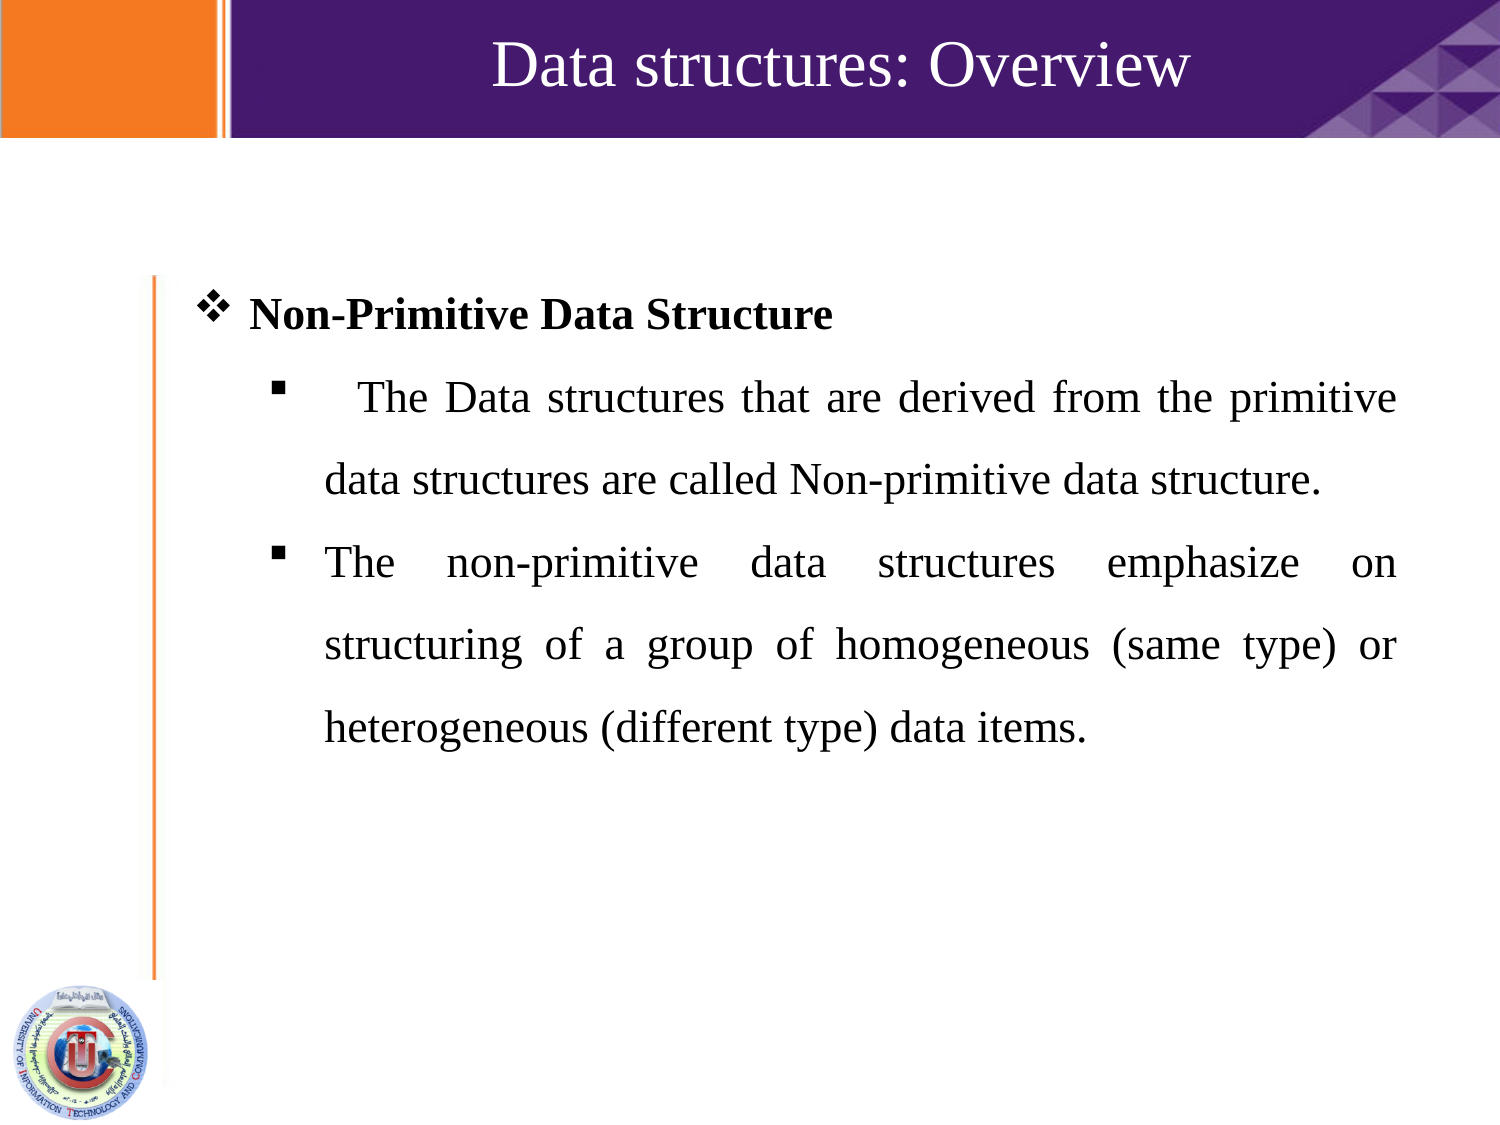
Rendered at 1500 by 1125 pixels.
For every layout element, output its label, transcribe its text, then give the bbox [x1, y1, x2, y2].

picture [0, 275, 179, 1125]
picture [0, 0, 1500, 138]
text_box Non-Primitive Data Structure The Data structures that are derived from the primitive data structures are called Non-primitive data structure. The non-primitive data structures emphasize on structuring of a group of homogeneous (same type) or heterogeneous (different type) data items. [178, 249, 1413, 759]
